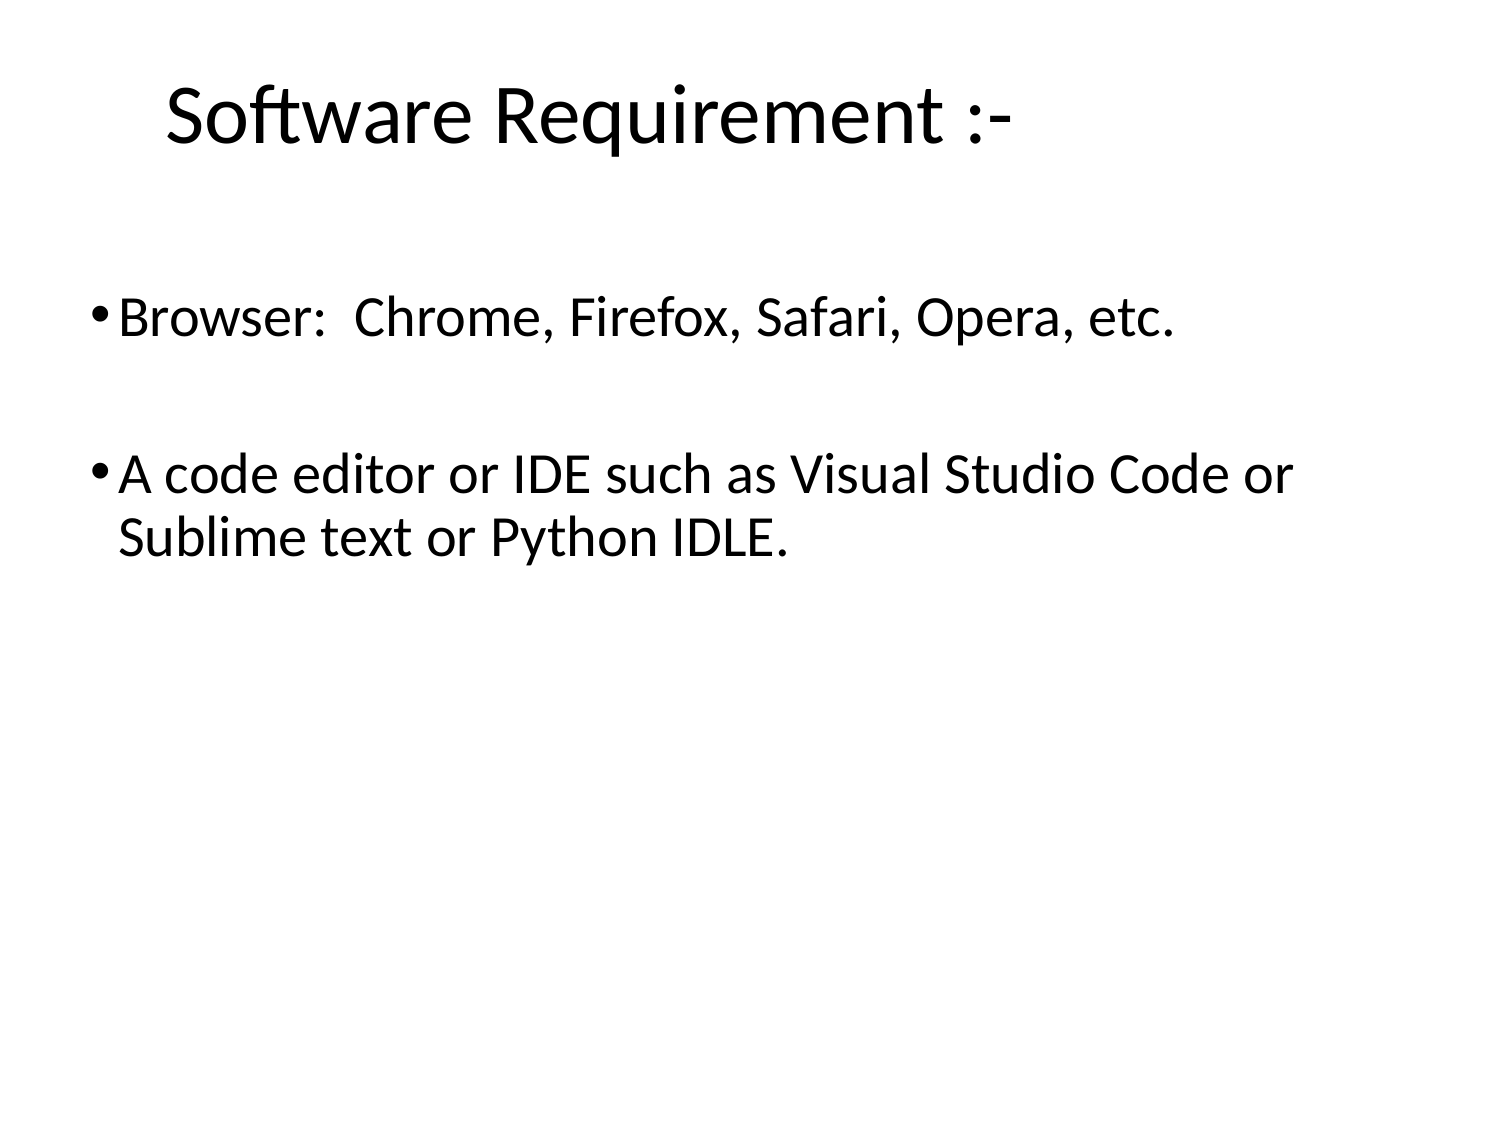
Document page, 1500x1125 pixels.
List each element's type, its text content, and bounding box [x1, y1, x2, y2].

list Software Requirement :- Browser: Chrome, Firefox, Safari, Opera, etc. A code editor or IDE such as Visual Studio Code or Sublime text or Python IDLE. [75, 62, 1425, 1088]
